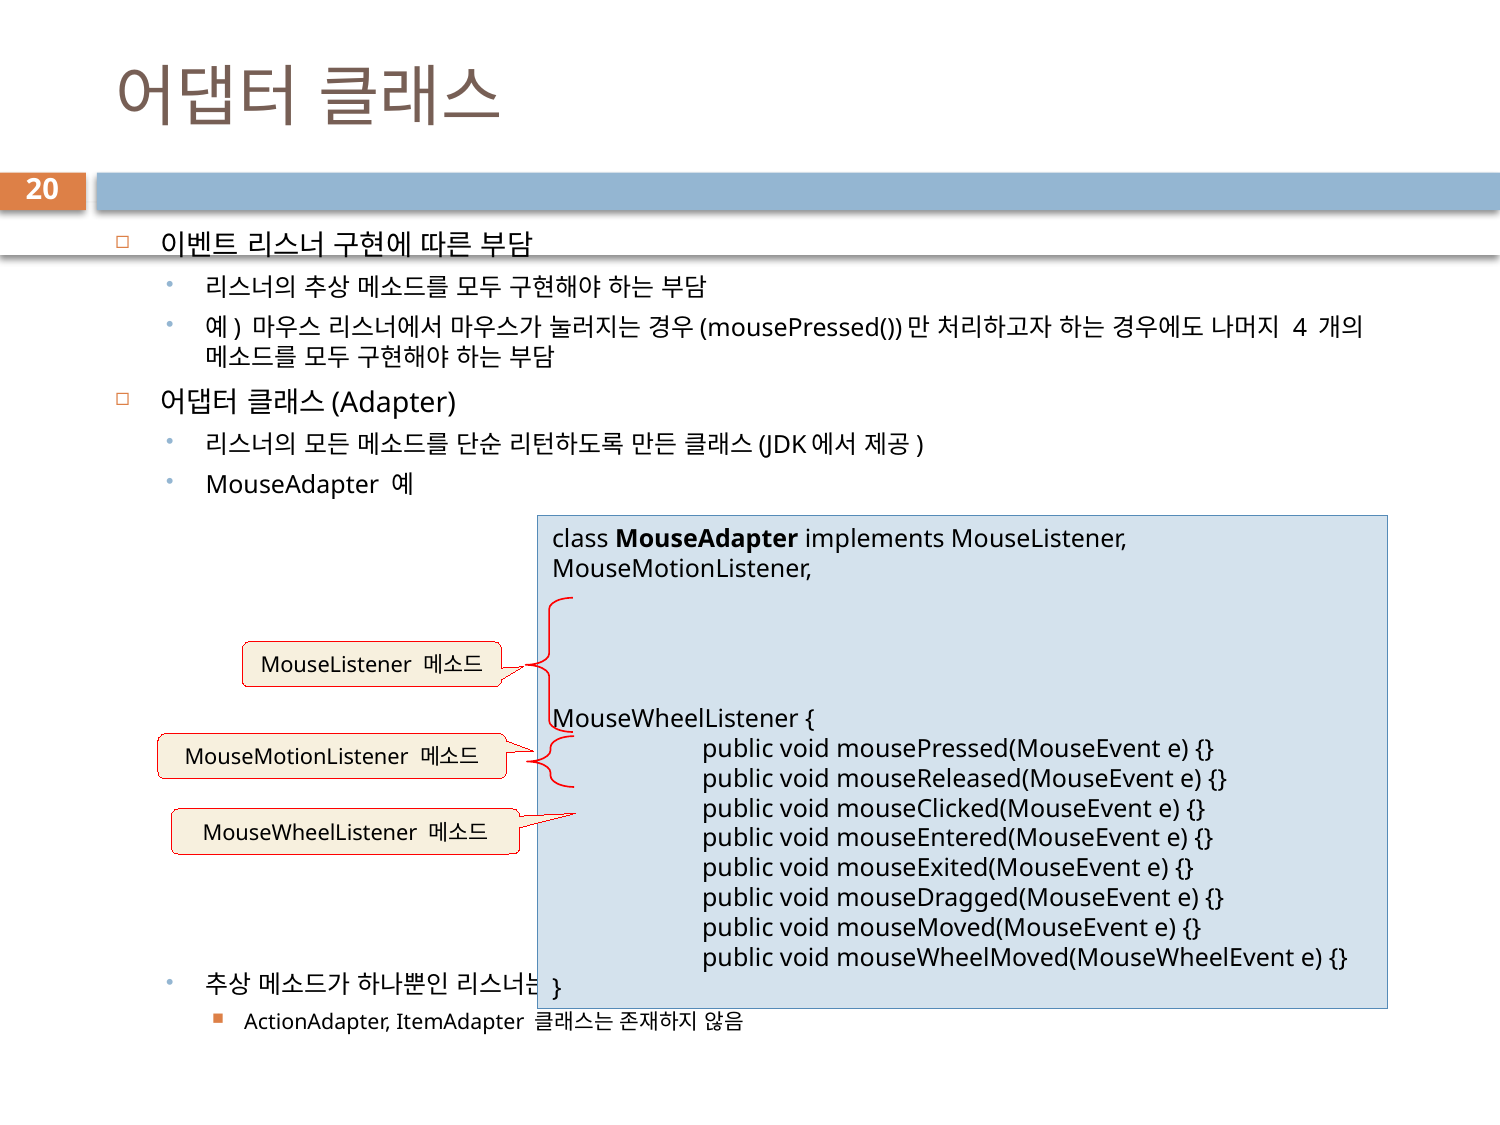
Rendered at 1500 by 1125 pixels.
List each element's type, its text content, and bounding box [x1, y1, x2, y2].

text_box MouseMotionListener 메소드 [157, 733, 534, 779]
text_box [526, 735, 575, 788]
text_box [524, 596, 573, 733]
slide_number 20 [0, 170, 87, 211]
text_box MouseListener 메소드 [242, 641, 524, 687]
title 어댑터 클래스 [100, 37, 1438, 149]
text_box MouseWheelListener 메소드 [171, 808, 576, 855]
text_box class MouseAdapter implements MouseListener, MouseMotionListener, MouseWheelListener { public void mousePressed(MouseEvent e) {} public void mouseReleased(MouseEvent e) {} public void mouseClicked(MouseEvent e) {} public void mouseEntered(MouseEvent e) {} public void mouseExited(MouseEvent e) {} public void mouseDragged(MouseEvent e) {} public void mouseMoved(MouseEvent e) {} public void mouseWheelMoved(MouseWheelEvent e) {} } [537, 515, 1388, 1009]
list 이벤트 리스너 구현에 따른 부담 리스너의 추상 메소드를 모두 구현해야 하는 부담 예) 마우스 리스너에서 마우스가 눌러지는 경우(mousePressed())만 처리하고자 하는 경우에도 나머지 4 개의 메소드를 모두 구현해야 하는 부담 어댑터 클래스(Adapter) 리스너의 모든 메소드를 단순 리턴하도록 만든 클래스(JDK에서 제공) MouseAdapter 예 추상 메소드가 하나뿐인 리스너는 어댑터 없음 ActionAdapter, ItemAdapter 클래스는 존재하지 않음 [100, 219, 1438, 1047]
